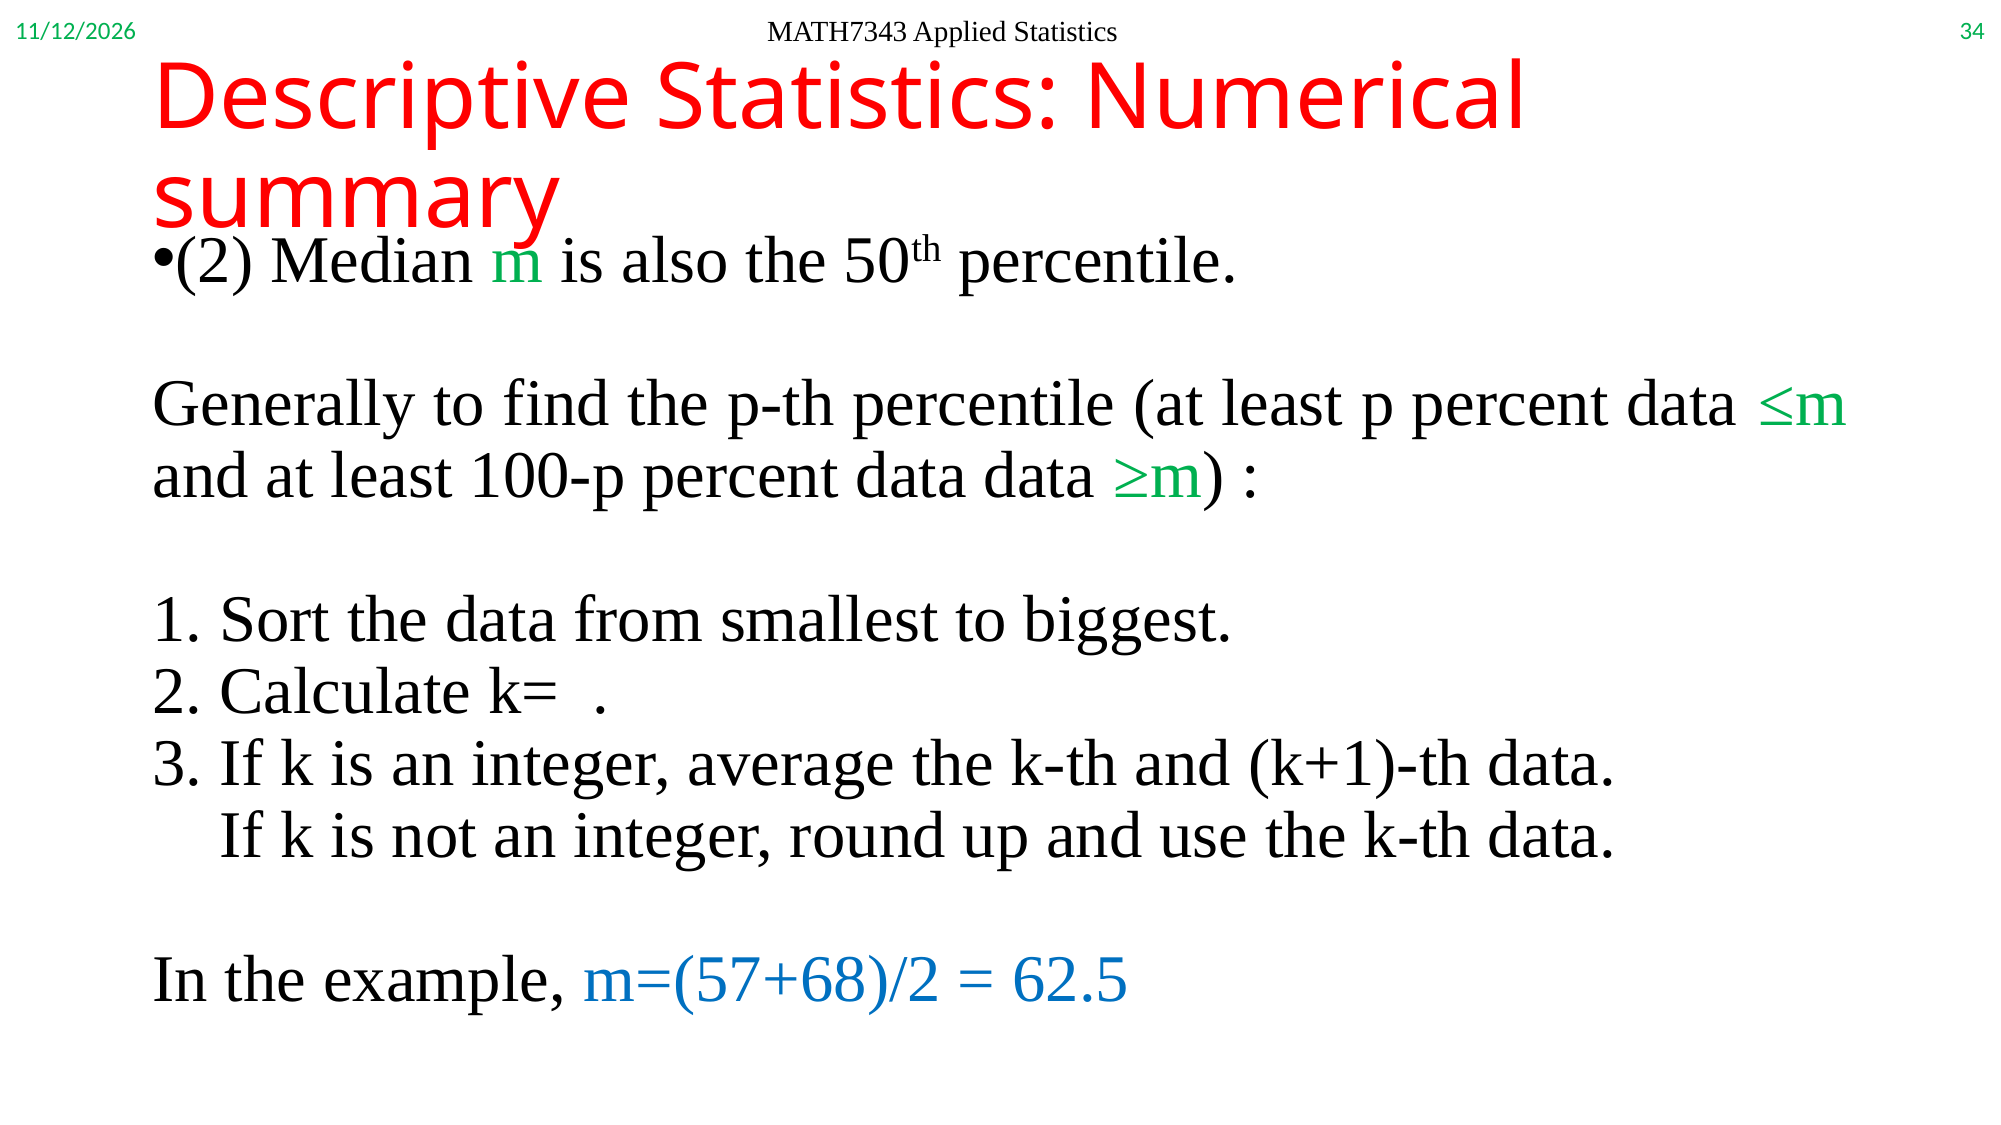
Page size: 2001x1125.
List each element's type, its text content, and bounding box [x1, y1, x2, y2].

slide_number 34 [1550, 0, 2000, 60]
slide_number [0, 0, 450, 60]
footer MATH7343 Applied Statistics [604, 0, 1280, 60]
title Descriptive Statistics: Numerical summary [137, 59, 1863, 237]
